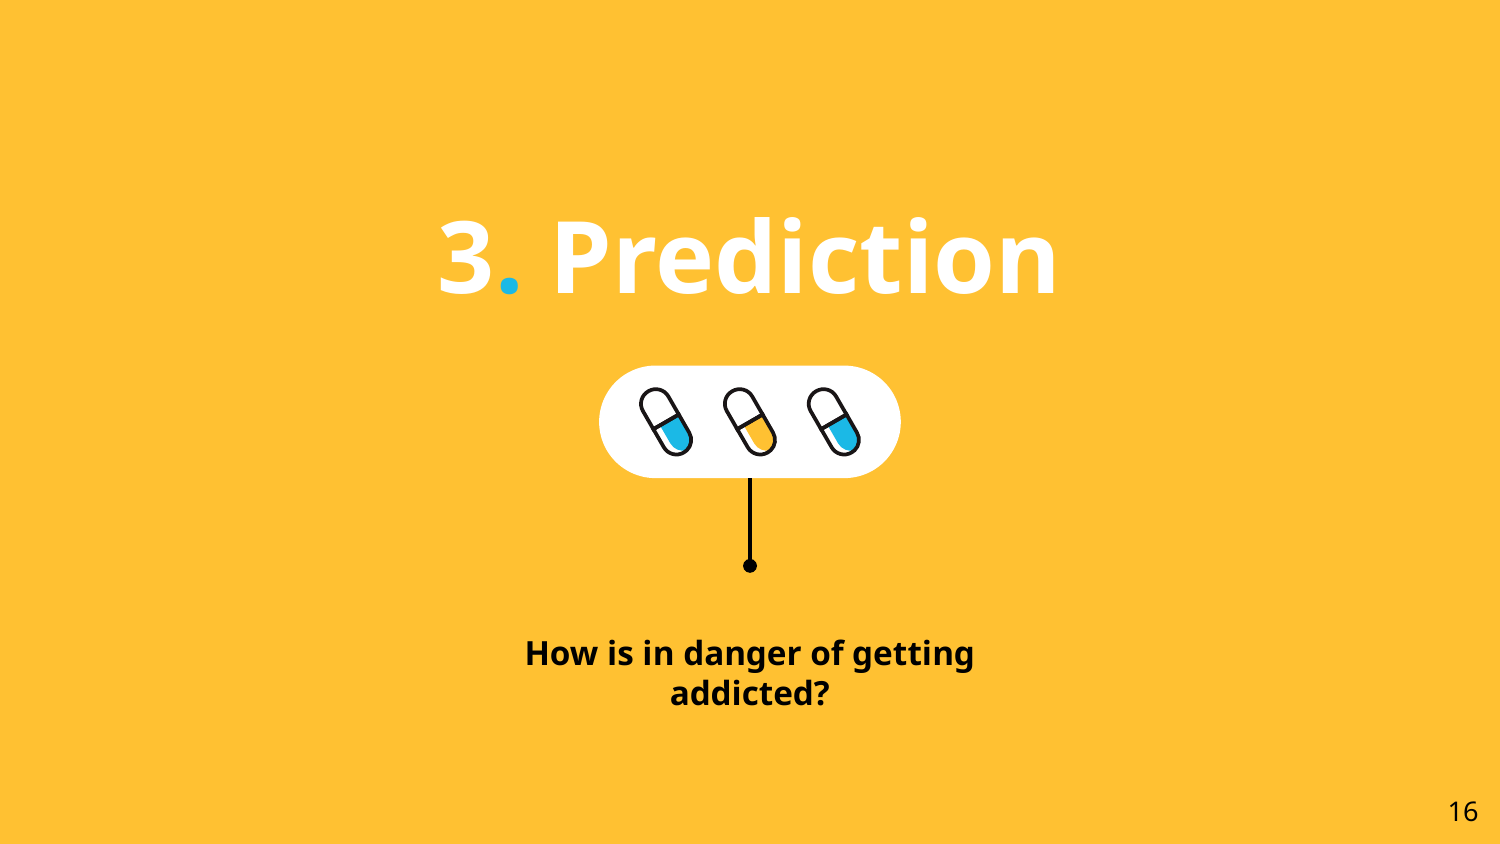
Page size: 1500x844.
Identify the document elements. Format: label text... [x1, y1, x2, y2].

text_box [651, 386, 681, 458]
title How is in danger of getting addicted? [480, 616, 1020, 712]
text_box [735, 386, 765, 458]
text_box [599, 365, 901, 479]
title 3. Prediction [116, 145, 1383, 362]
slide_number ‹#› [1403, 779, 1494, 844]
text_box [818, 386, 849, 458]
